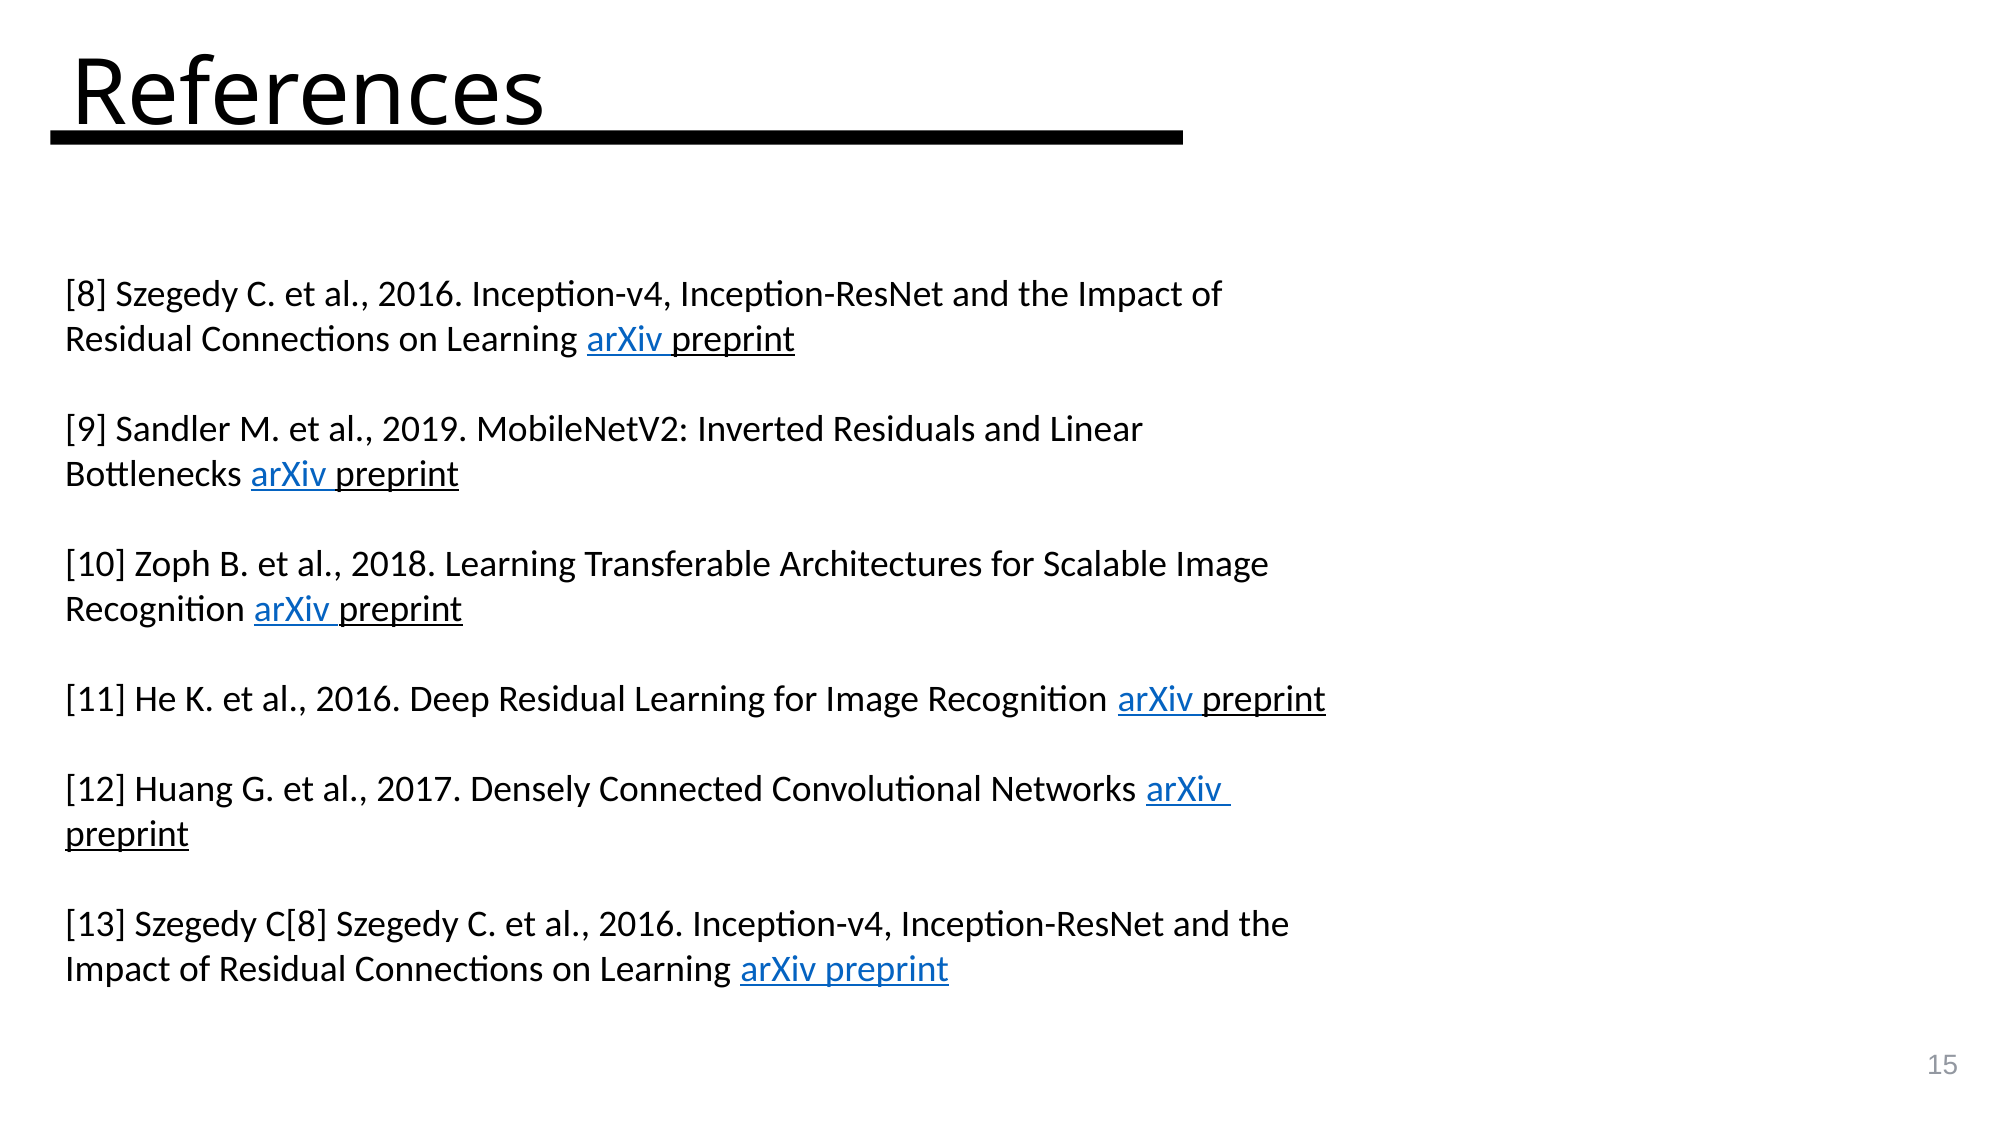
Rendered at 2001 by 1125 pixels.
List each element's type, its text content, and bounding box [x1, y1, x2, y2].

text_box [8] Szegedy C. et al., 2016. Inception-v4, Inception-ResNet and the Impact of Residual Connections on Learning arXiv preprint [9] Sandler M. et al., 2019. MobileNetV2: Inverted Residuals and Linear Bottlenecks arXiv preprint [10] Zoph B. et al., 2018. Learning Transferable Architectures for Scalable Image Recognition arXiv preprint [11] He K. et al., 2016. Deep Residual Learning for Image Recognition arXiv preprint [12] Huang G. et al., 2017. Densely Connected Convolutional Networks arXiv preprint [13] Szegedy C[8] Szegedy C. et al., 2016. Inception-v4, Inception-ResNet and the Impact of Residual Connections on Learning arXiv preprint [50, 261, 1347, 1042]
title References [50, 12, 1915, 161]
slide_number 15 [1853, 1019, 1974, 1106]
